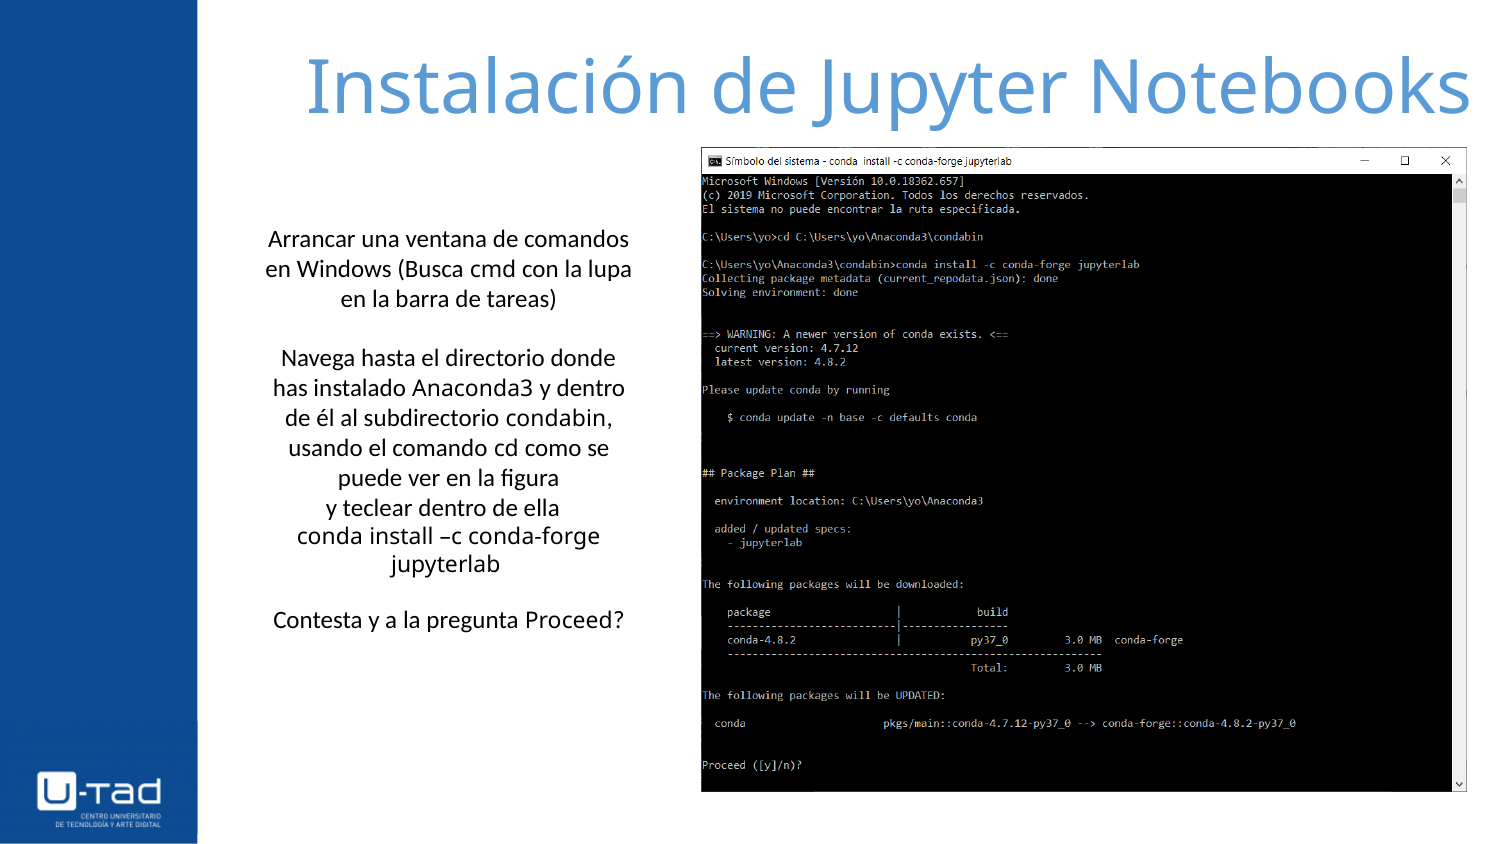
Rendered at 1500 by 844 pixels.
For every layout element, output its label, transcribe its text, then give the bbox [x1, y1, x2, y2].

picture [0, 721, 198, 834]
text_box Instalación de Jupyter Notebooks [291, 18, 1500, 137]
text_box Arrancar una ventana de comandos en Windows (Busca cmd con la lupa en la barra de tareas) Navega hasta el directorio donde has instalado Anaconda3 y dentro de él al subdirectorio condabin, usando el comando cd como se puede ver en la figura y teclear dentro de ella conda install –c conda-forge jupyterlab Contesta y a la pregunta Proceed? [249, 214, 649, 672]
picture [701, 147, 1467, 792]
